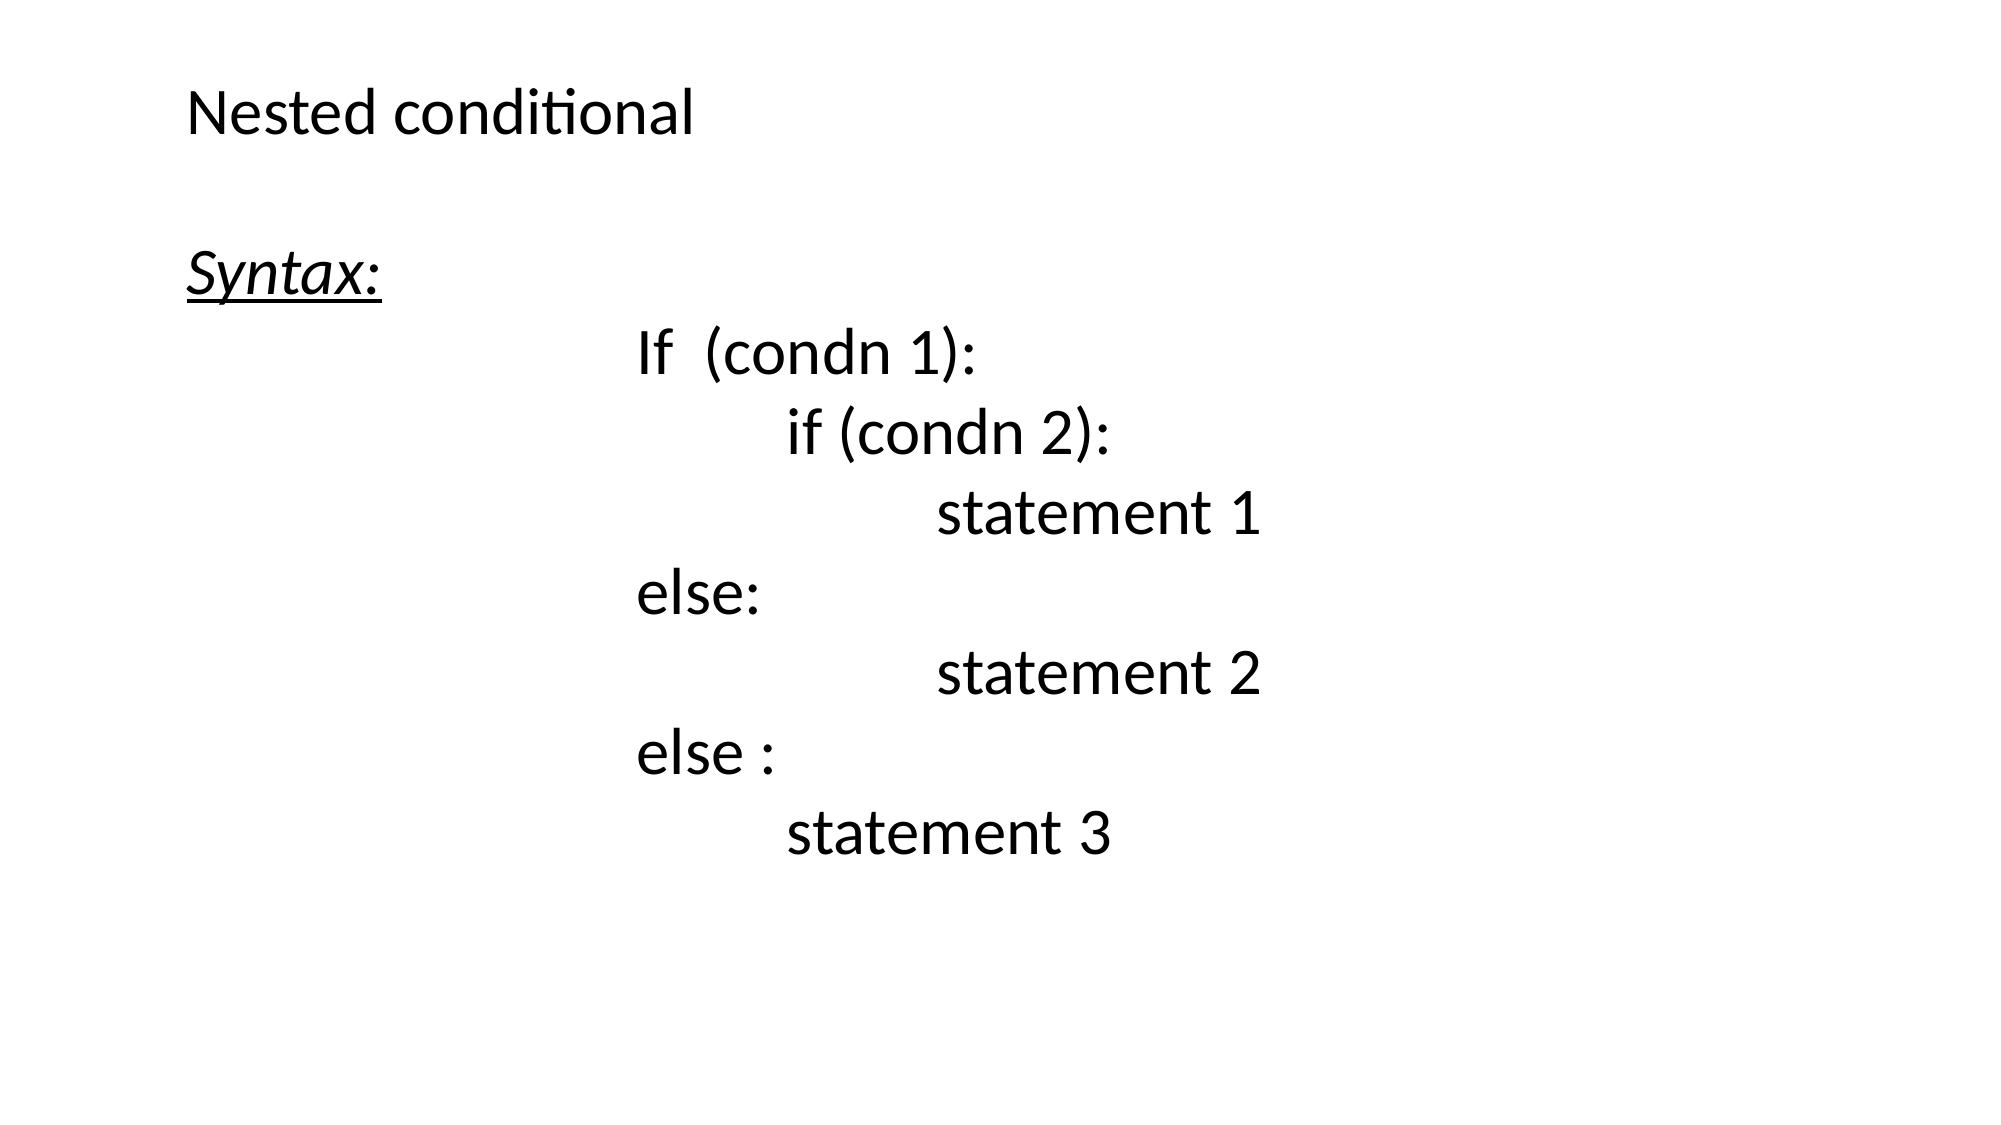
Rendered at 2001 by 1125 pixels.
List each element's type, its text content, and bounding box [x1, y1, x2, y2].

text_box Nested conditional Syntax: If (condn 1): if (condn 2): statement 1 else: statement 2 else : statement 3 [172, 60, 1277, 1035]
